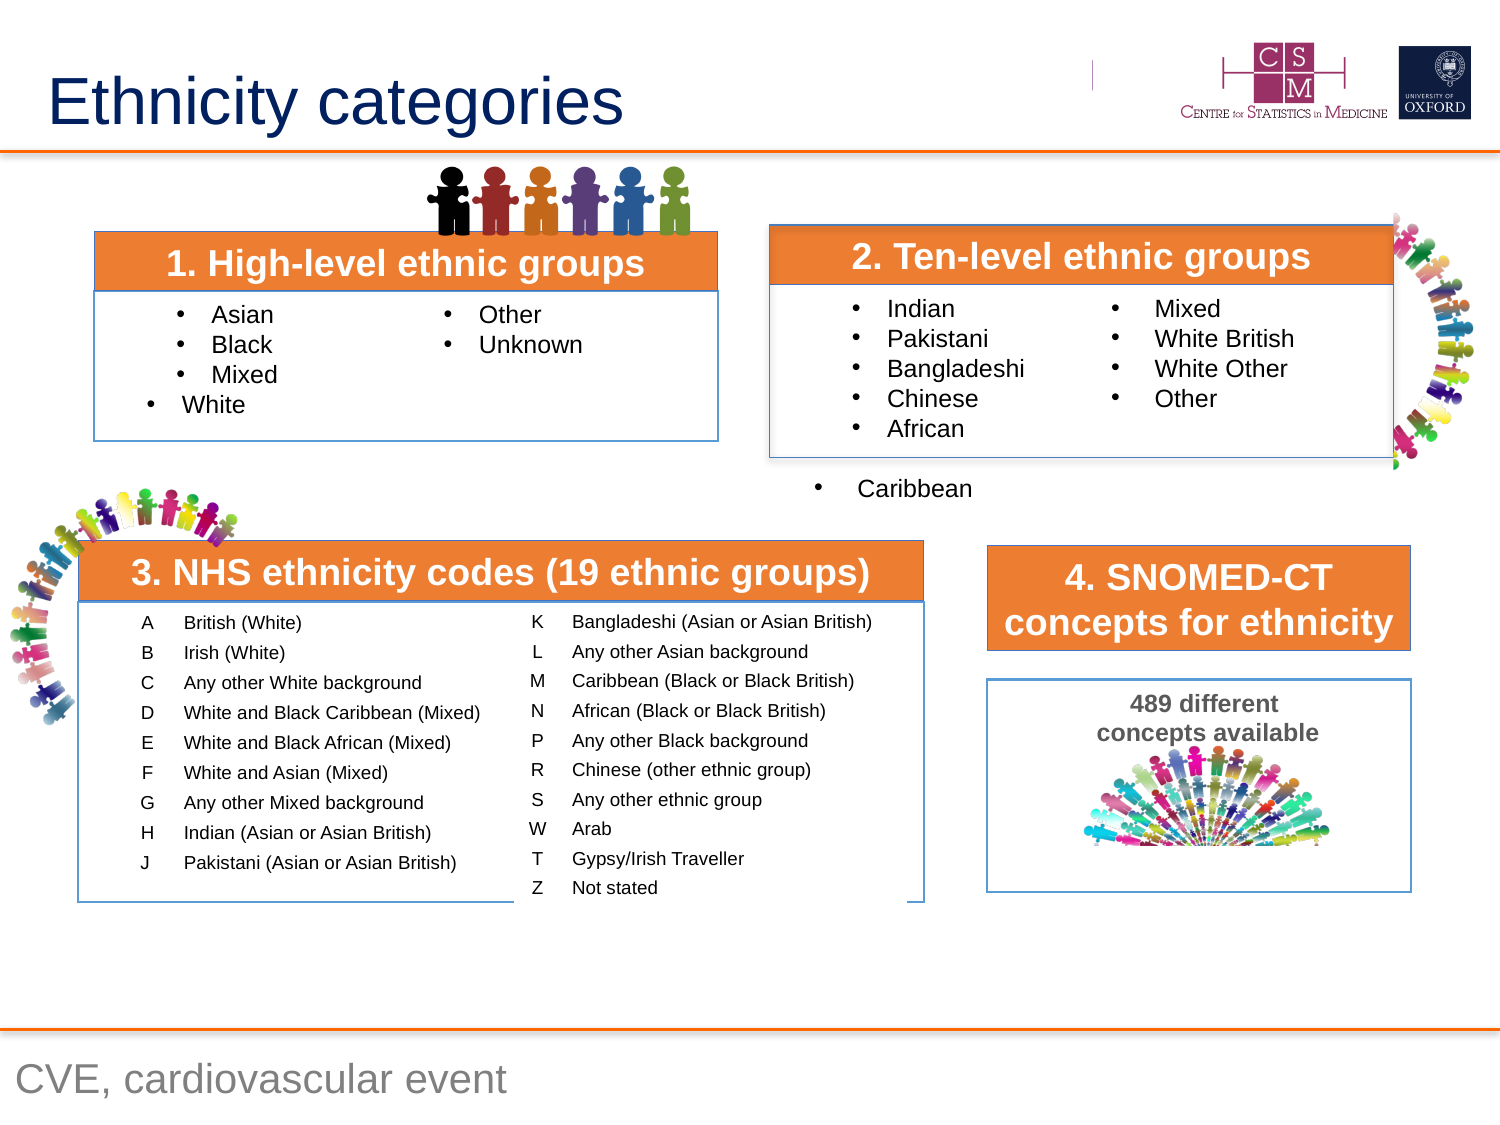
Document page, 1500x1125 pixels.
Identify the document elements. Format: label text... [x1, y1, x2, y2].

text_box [93, 230, 718, 398]
text_box CVE, cardiovascular event [0, 1044, 960, 1110]
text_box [77, 540, 924, 906]
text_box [422, 114, 693, 287]
title Ethnicity categories [32, 33, 1383, 162]
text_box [987, 545, 1411, 848]
picture [1290, 198, 1500, 485]
picture [0, 428, 247, 732]
picture [1383, 31, 1471, 129]
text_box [769, 224, 1394, 483]
